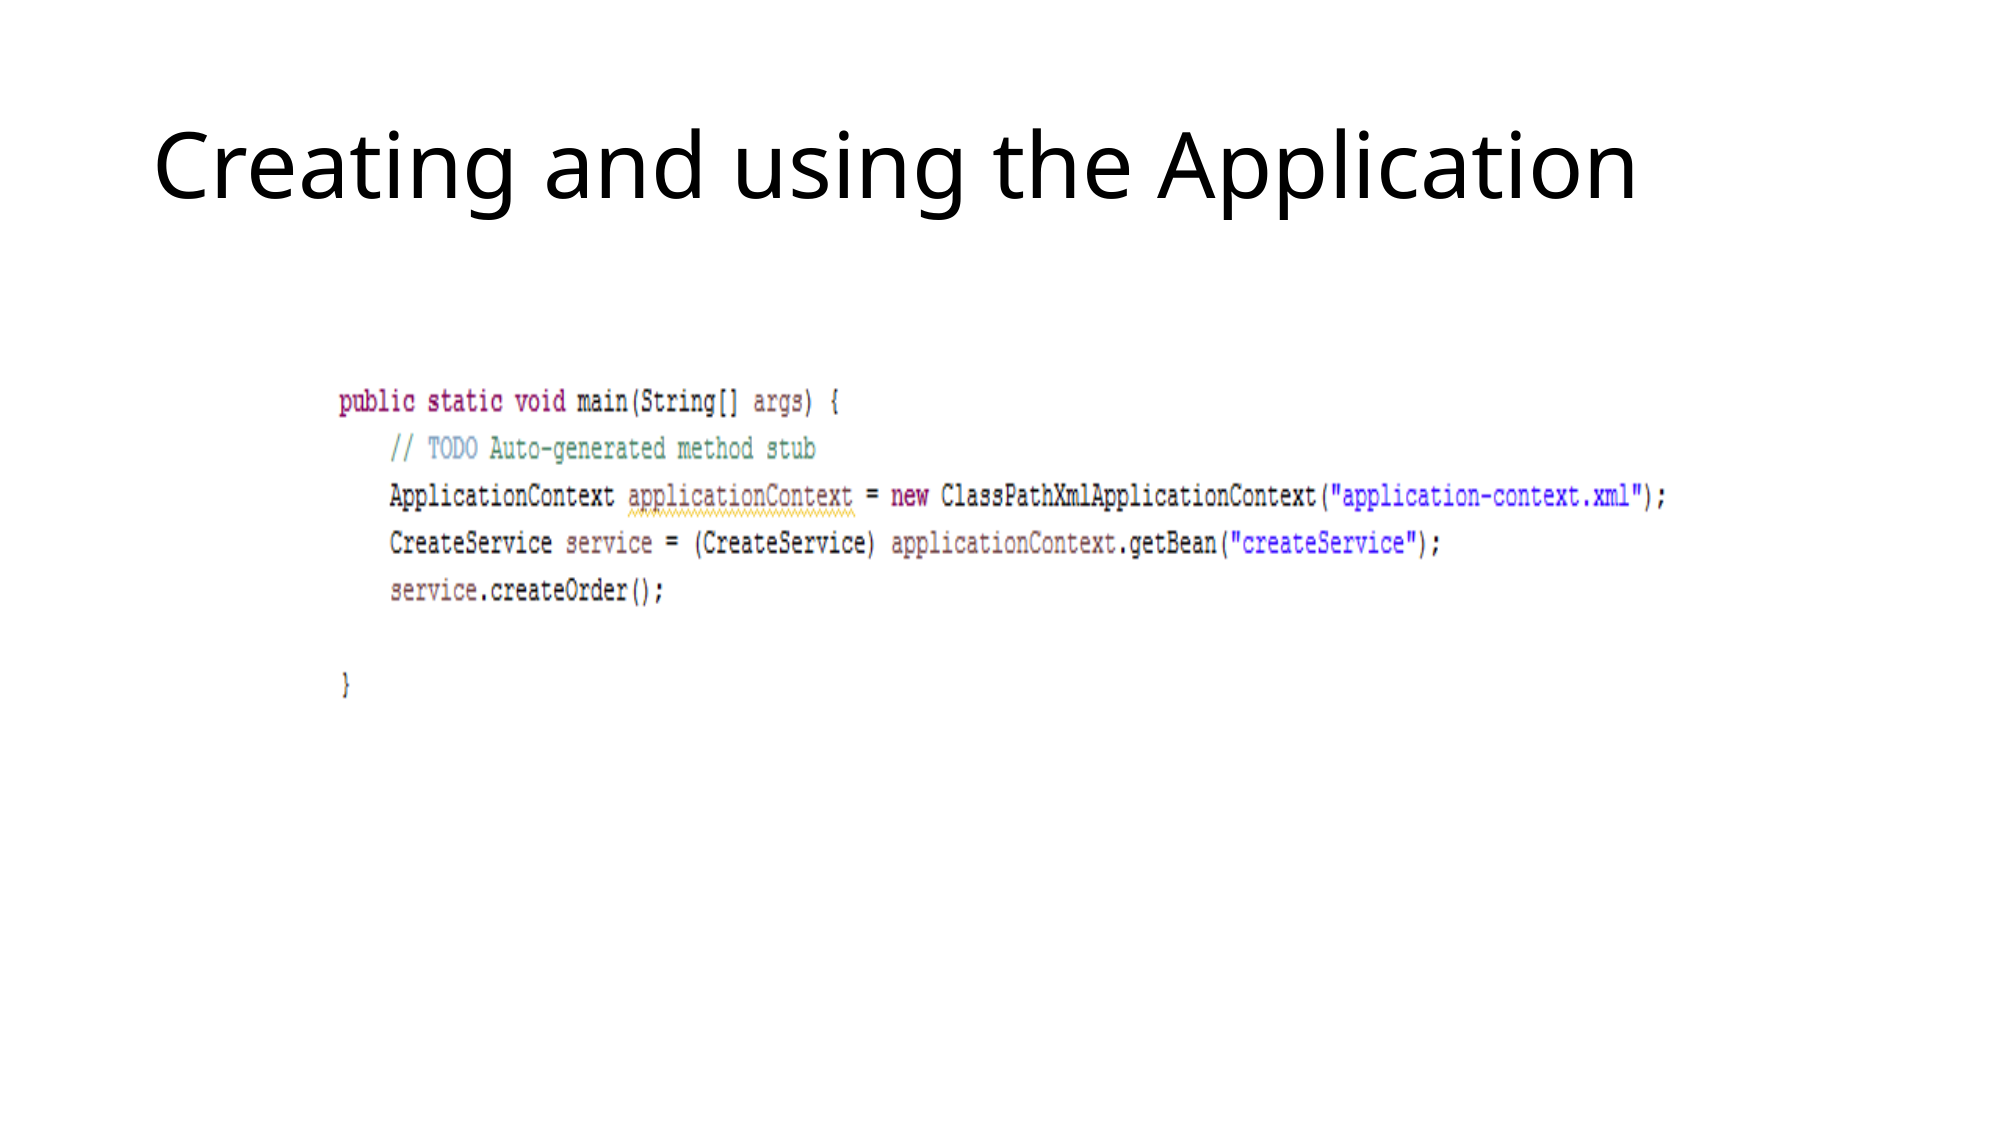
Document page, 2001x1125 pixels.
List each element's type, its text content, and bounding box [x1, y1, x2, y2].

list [326, 376, 1676, 768]
title Creating and using the Application [137, 59, 1863, 278]
